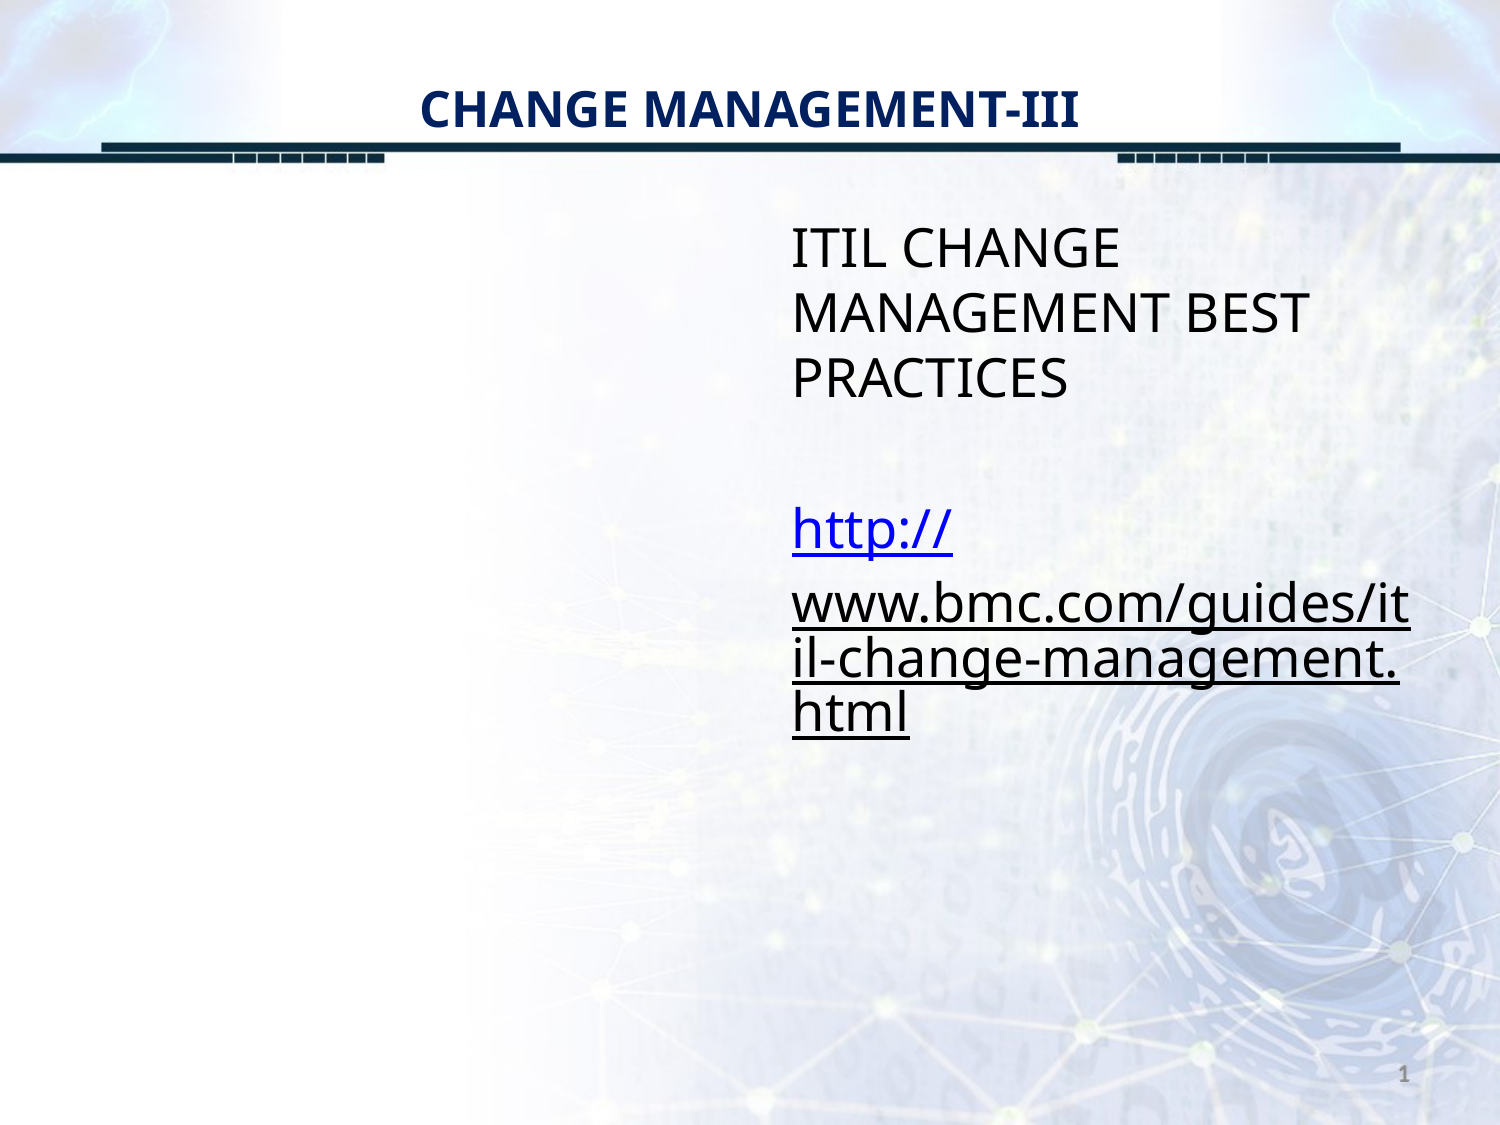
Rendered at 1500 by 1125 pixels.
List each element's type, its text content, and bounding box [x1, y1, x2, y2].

picture [0, 0, 1500, 1125]
title CHANGE MANAGEMENT-III [75, 34, 1425, 182]
slide_number 1 [1074, 1042, 1425, 1103]
list ITIL CHANGE MANAGEMENT BEST PRACTICES http://www.bmc.com/guides/itil-change-management.html [776, 205, 1432, 1023]
